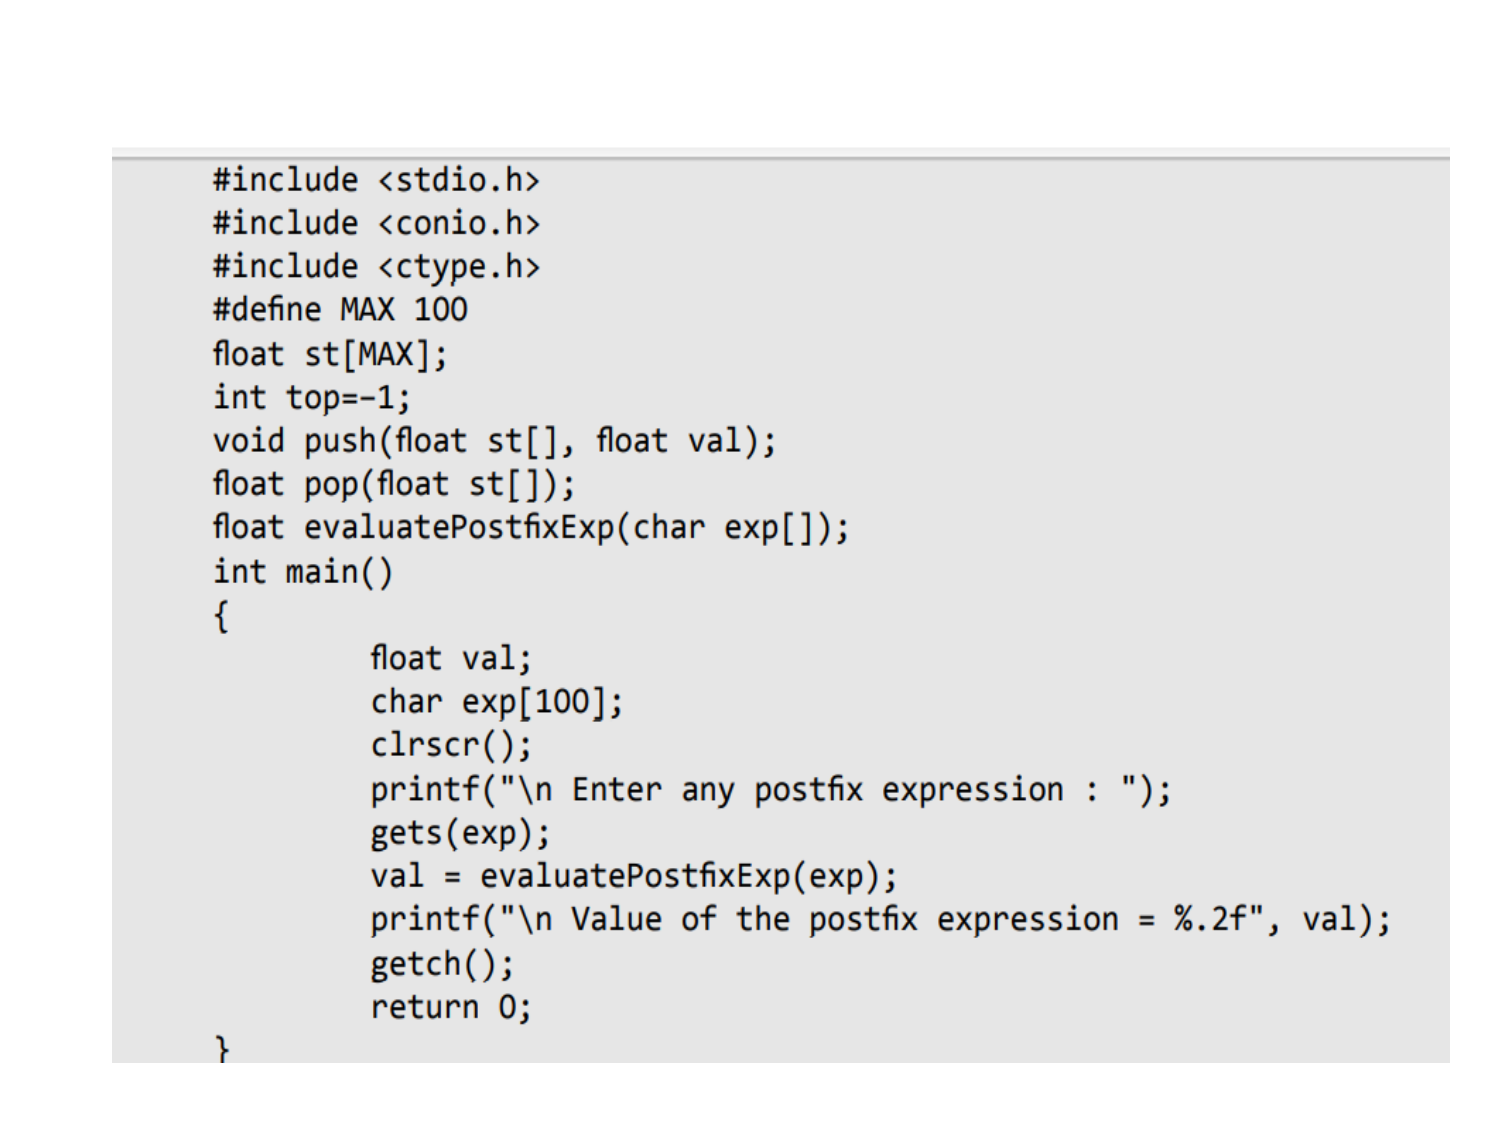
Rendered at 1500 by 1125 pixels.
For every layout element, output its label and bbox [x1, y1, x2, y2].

list [112, 137, 1451, 1063]
